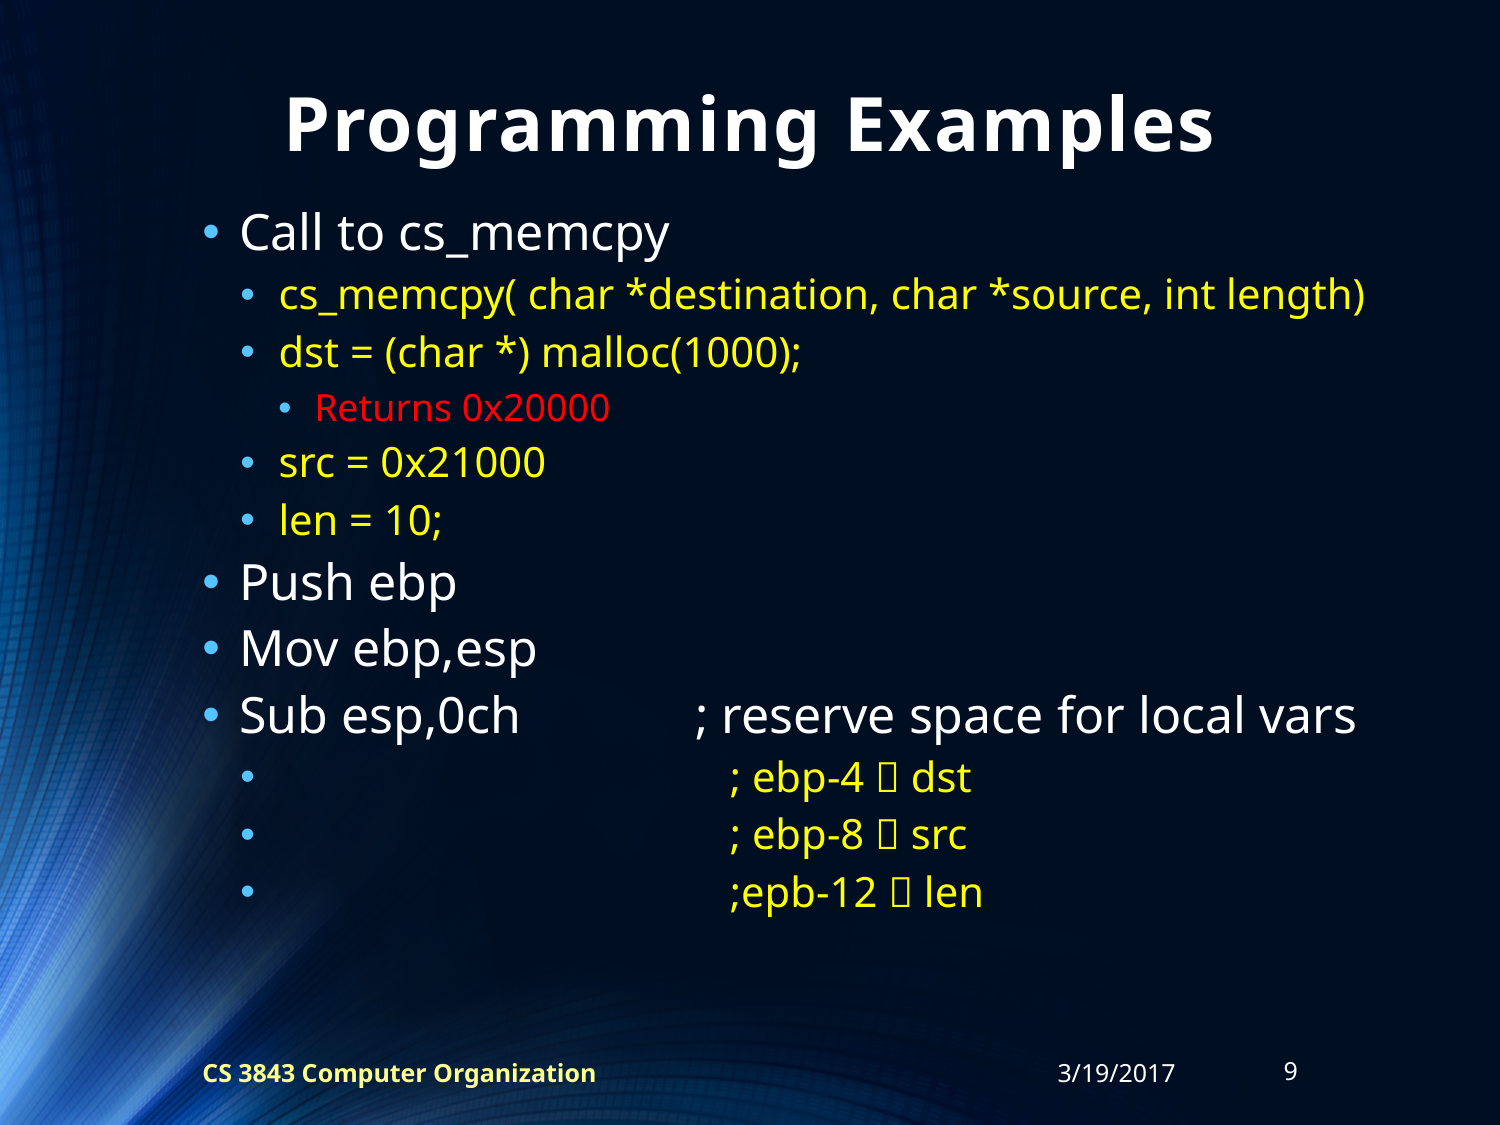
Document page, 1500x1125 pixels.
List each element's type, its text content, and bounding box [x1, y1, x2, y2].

title Programming Examples [187, 62, 1313, 175]
list Call to cs_memcpy cs_memcpy( char *destination, char *source, int length) dst = (char *) malloc(1000); Returns 0x20000 src = 0x21000 len = 10; Push ebp Mov ebp,esp Sub esp,0ch ; reserve space for local vars ; ebp-4  dst ; ebp-8  src ;epb-12  len [187, 200, 1388, 1013]
footer CS 3843 Computer Organization [187, 1050, 994, 1096]
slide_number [1012, 1050, 1191, 1096]
picture [0, 0, 1500, 1125]
slide_number 9 [1209, 1050, 1313, 1096]
